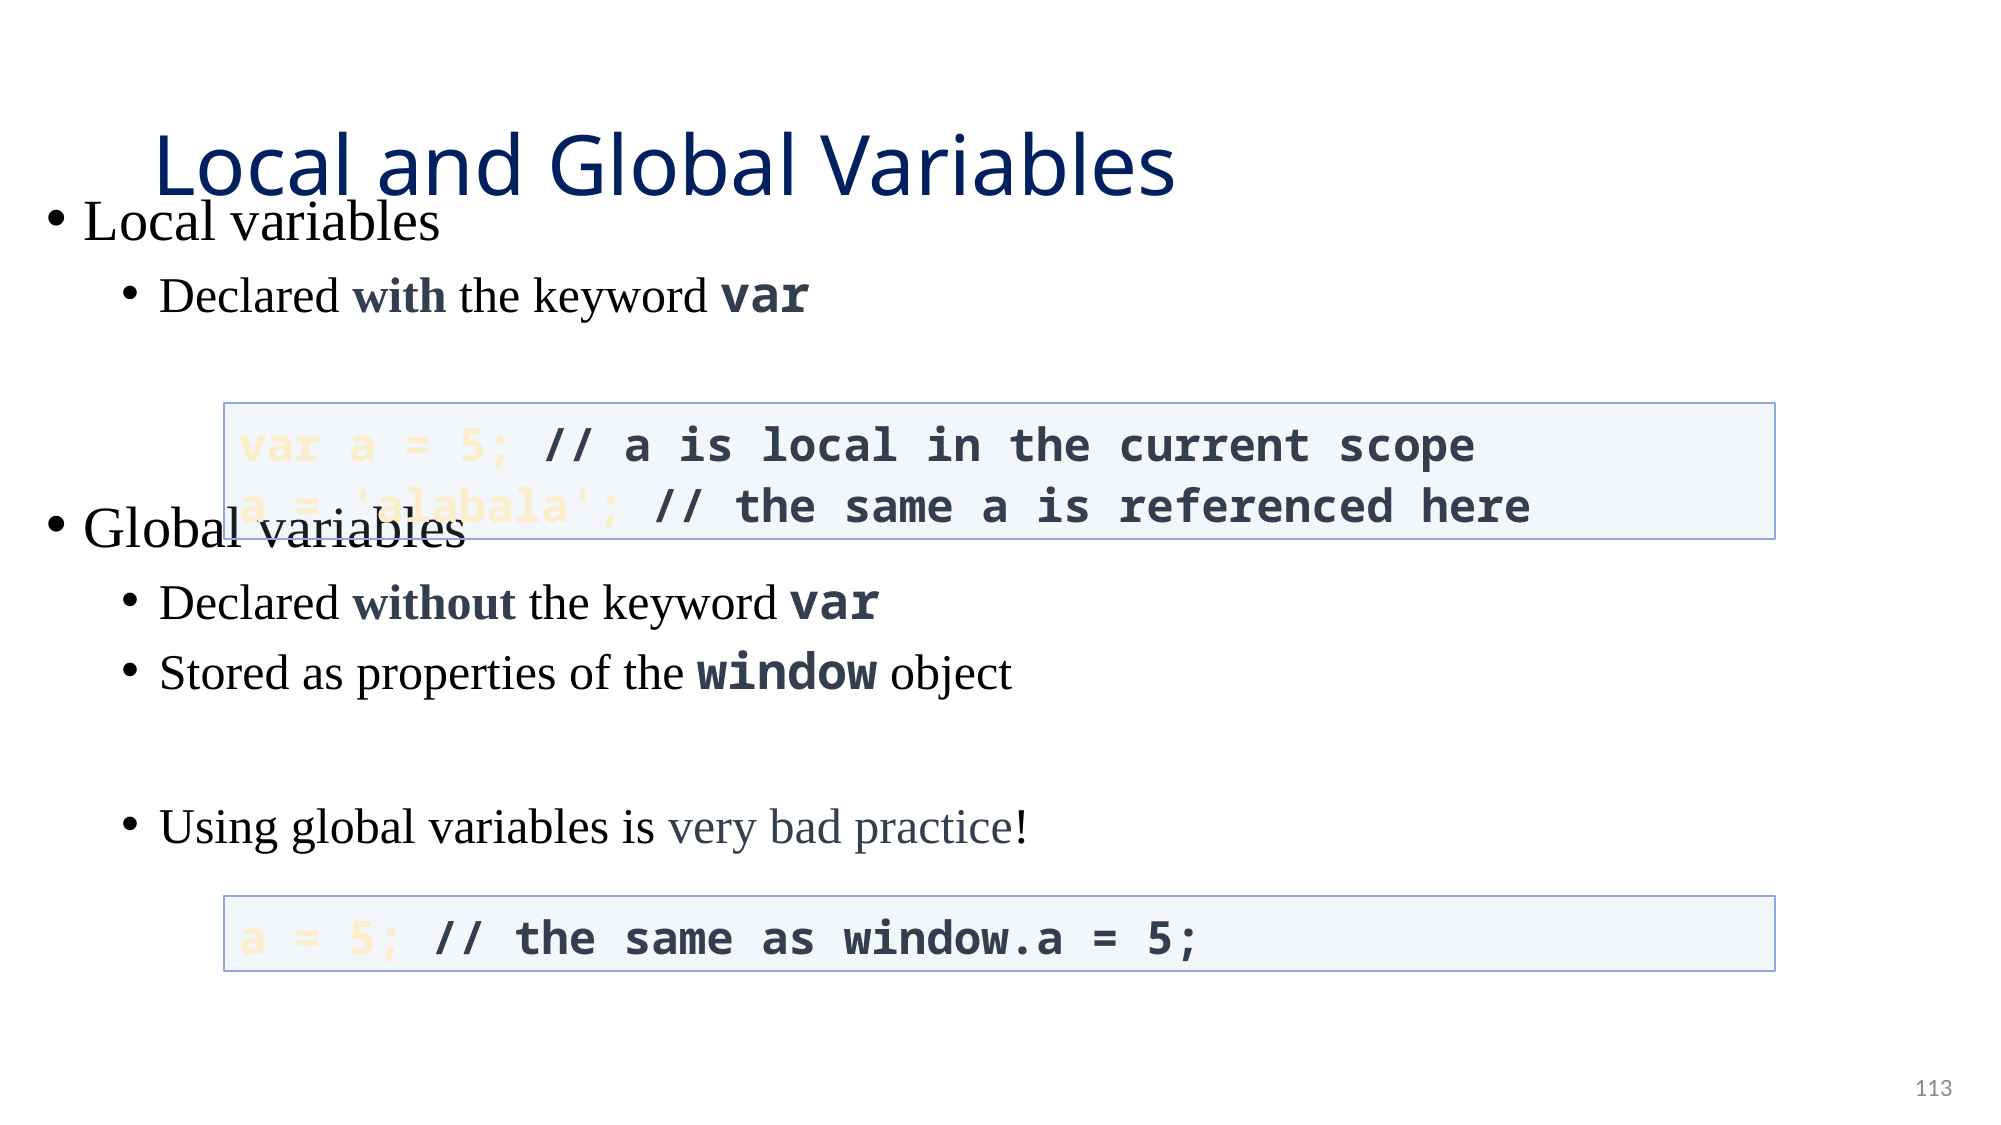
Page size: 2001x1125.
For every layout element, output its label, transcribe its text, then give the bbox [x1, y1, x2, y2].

list Local variables Declared with the keyword var Global variables Declared without the keyword var Stored as properties of the window object Using global variables is very bad practice! [31, 174, 1968, 1089]
title Local and Global Variables [137, 59, 1863, 278]
slide_number 113 [1897, 1089, 1968, 1103]
text_box var a = 5; // a is local in the current scope a = 'alabala'; // the same a is referenced here [224, 403, 1775, 539]
text_box a = 5; // the same as window.a = 5; [224, 896, 1775, 972]
